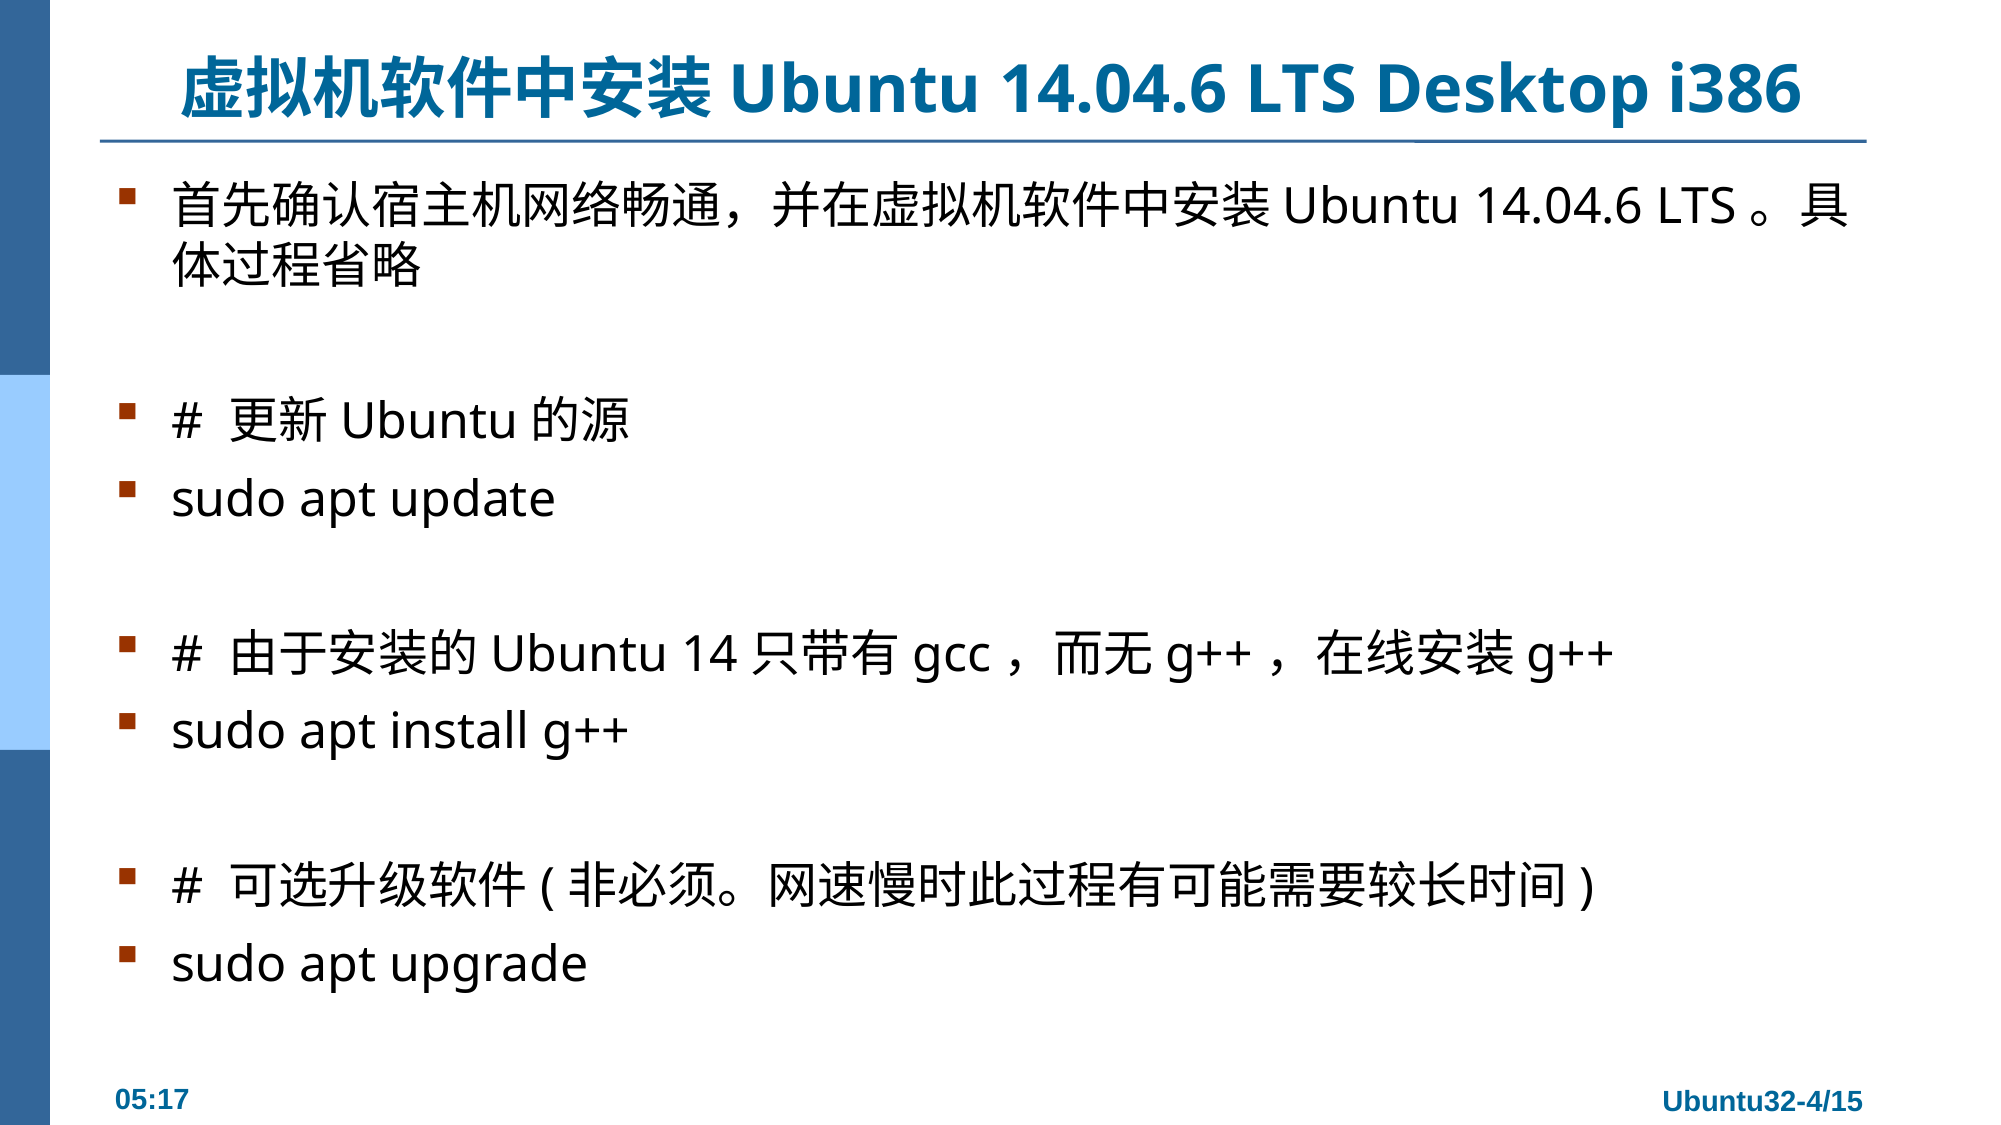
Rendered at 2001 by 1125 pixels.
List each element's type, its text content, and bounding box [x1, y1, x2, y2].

list 首先确认宿主机网络畅通，并在虚拟机软件中安装Ubuntu 14.04.6 LTS。具体过程省略 # 更新Ubuntu的源 sudo apt update # 由于安装的Ubuntu 14只带有gcc，而无g++，在线安装g++ sudo apt install g++ # 可选升级软件(非必须。网速慢时此过程有可能需要较长时间) sudo apt upgrade [99, 166, 1900, 926]
title 虚拟机软件中安装Ubuntu 14.04.6 LTS Desktop i386 [99, 38, 1900, 133]
